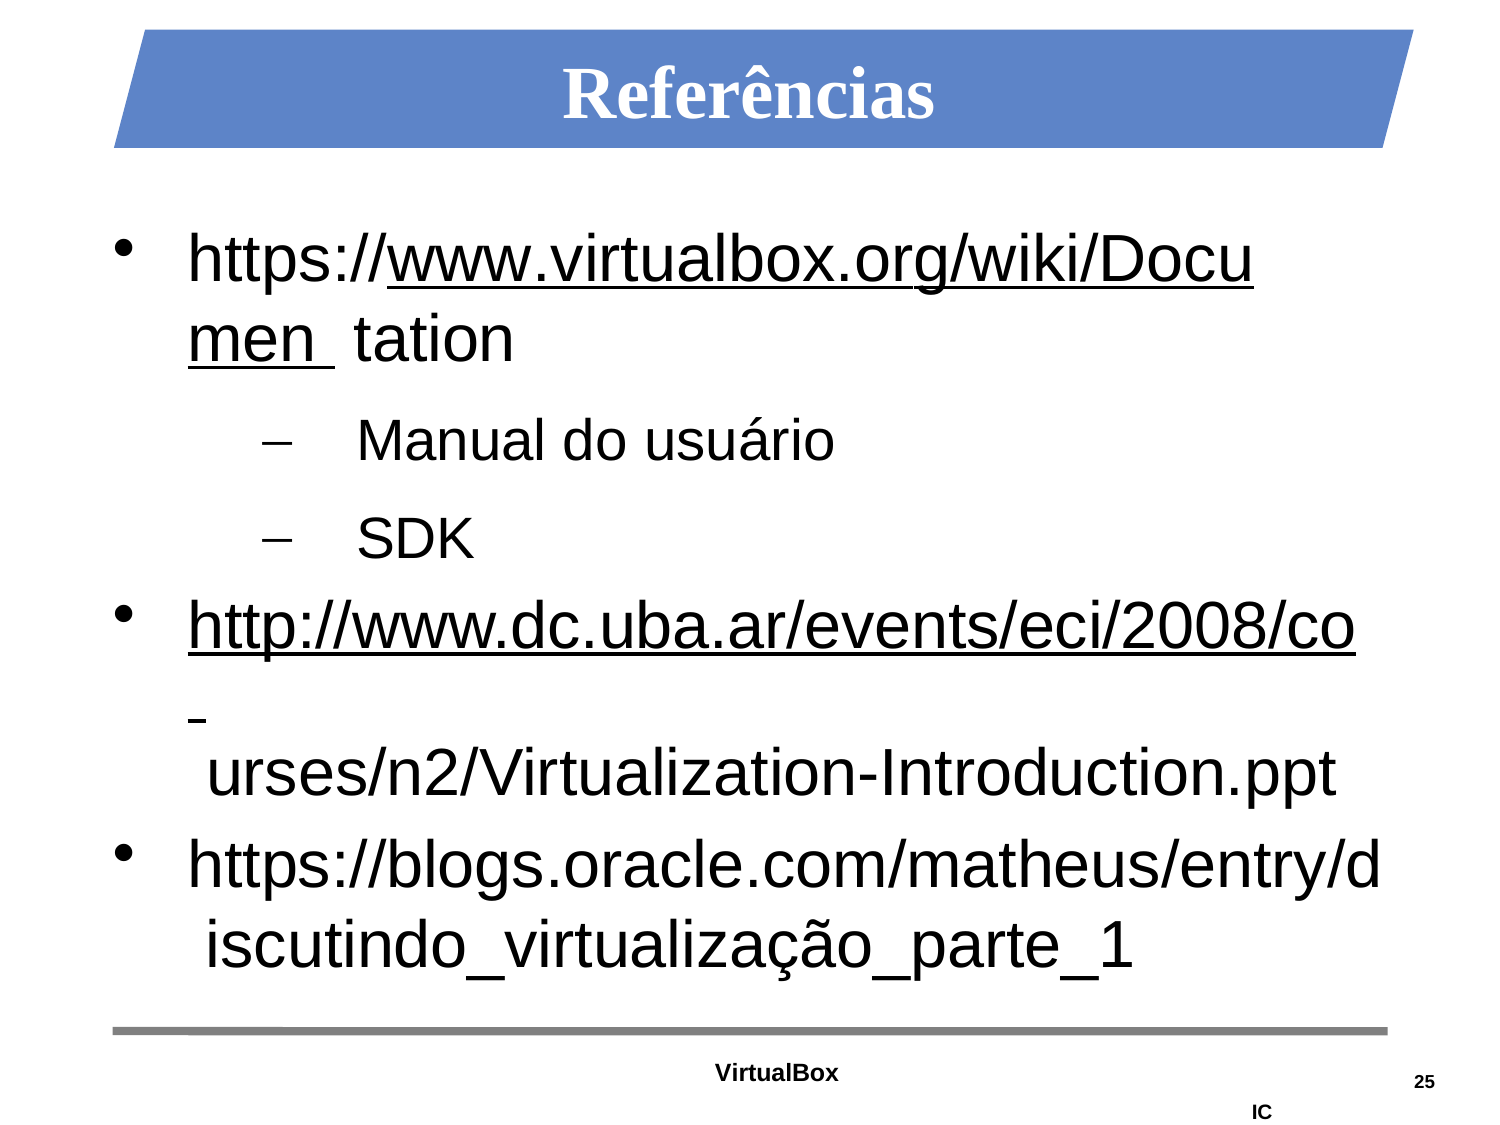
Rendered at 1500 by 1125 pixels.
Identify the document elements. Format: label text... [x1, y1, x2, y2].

slide_number 25 [1410, 1069, 1440, 1125]
slide_number VirtualBox [712, 1057, 842, 1125]
title Referências [560, 41, 940, 213]
footer IC [1249, 1098, 1275, 1125]
list https://www.virtualbox.org/wiki/Documen tation Manual do usuário SDK http://www.dc.uba.ar/events/eci/2008/co urses/n2/Virtualization-Introduction.ppt https://blogs.oracle.com/matheus/entry/d iscutindo_virtualização_parte_1 [110, 213, 1390, 915]
